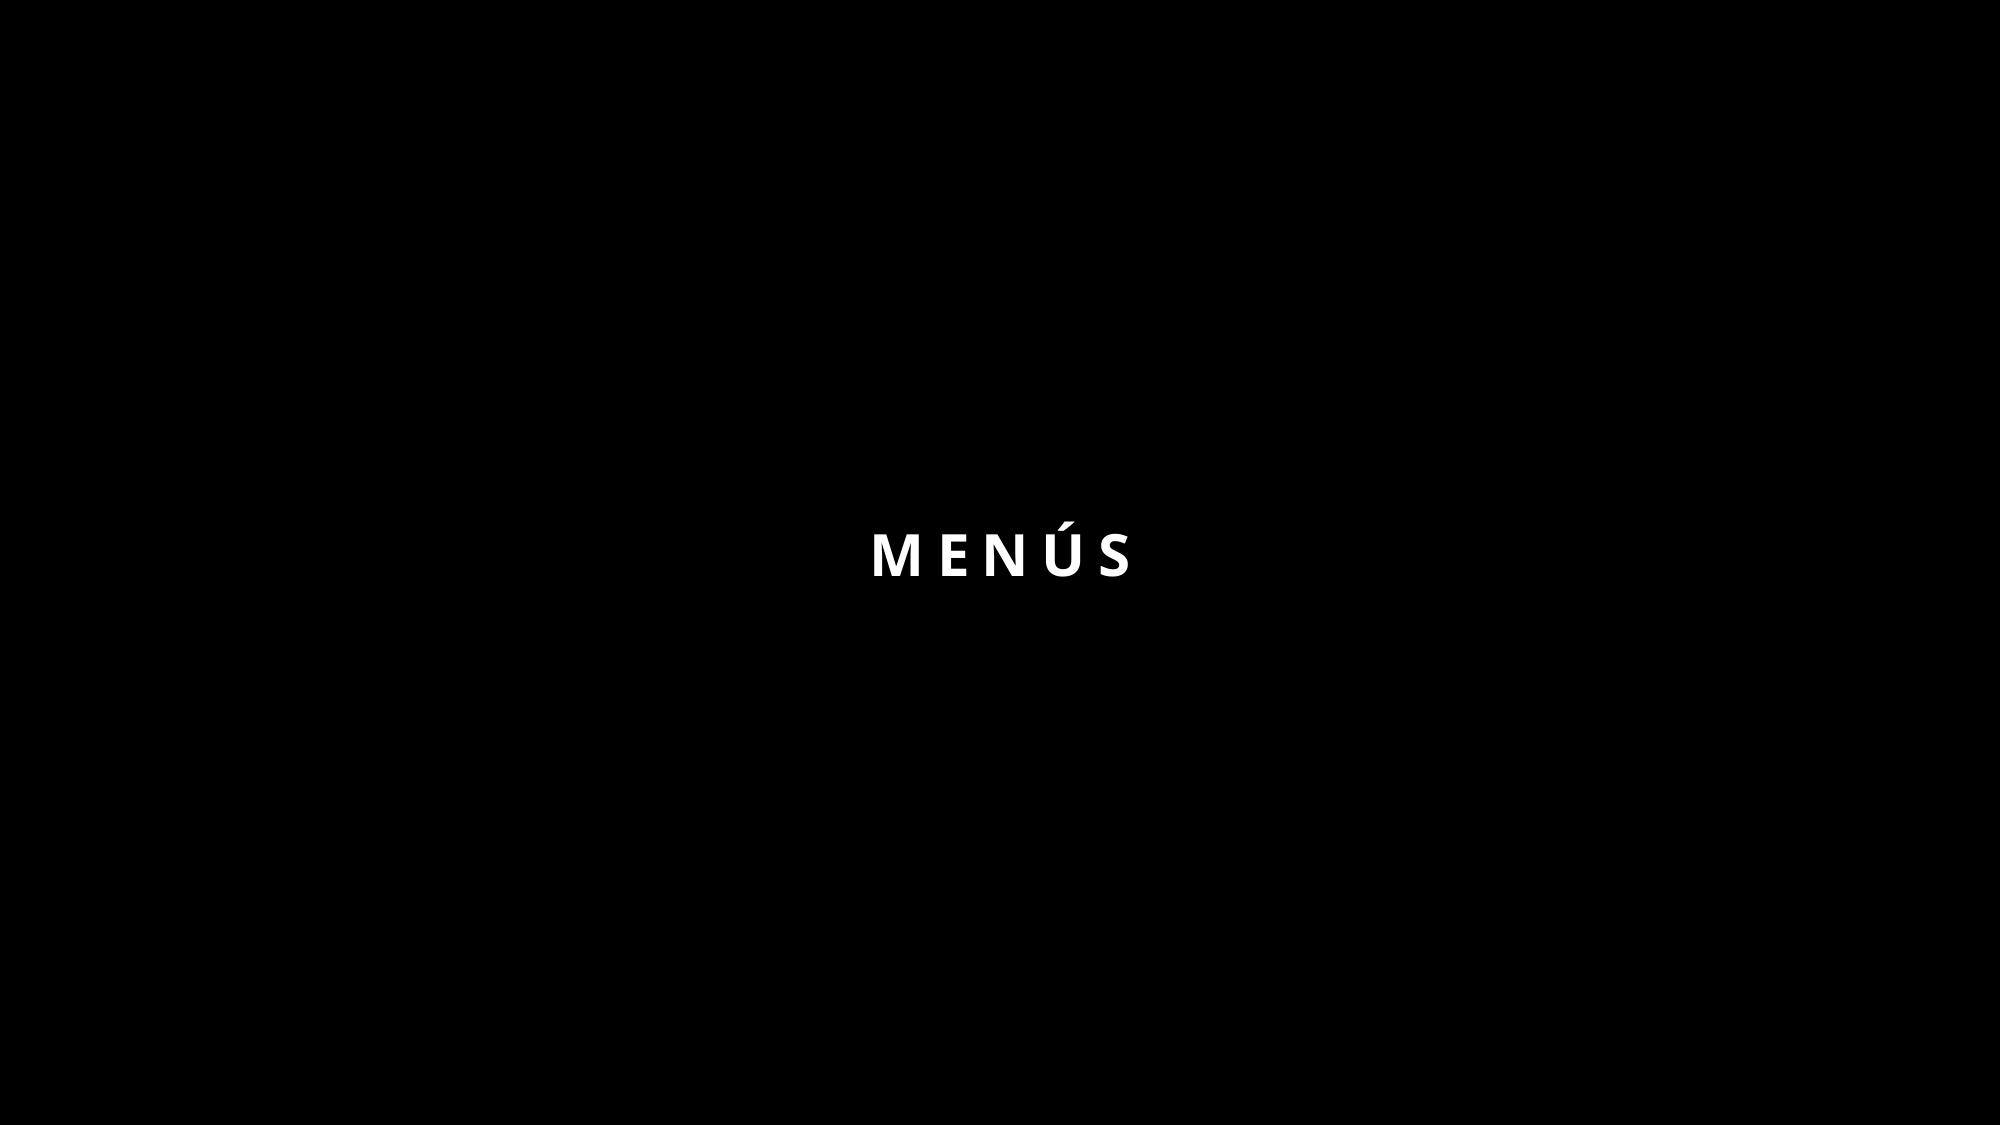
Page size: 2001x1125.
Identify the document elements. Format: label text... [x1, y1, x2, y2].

title Menús [375, 286, 1625, 596]
